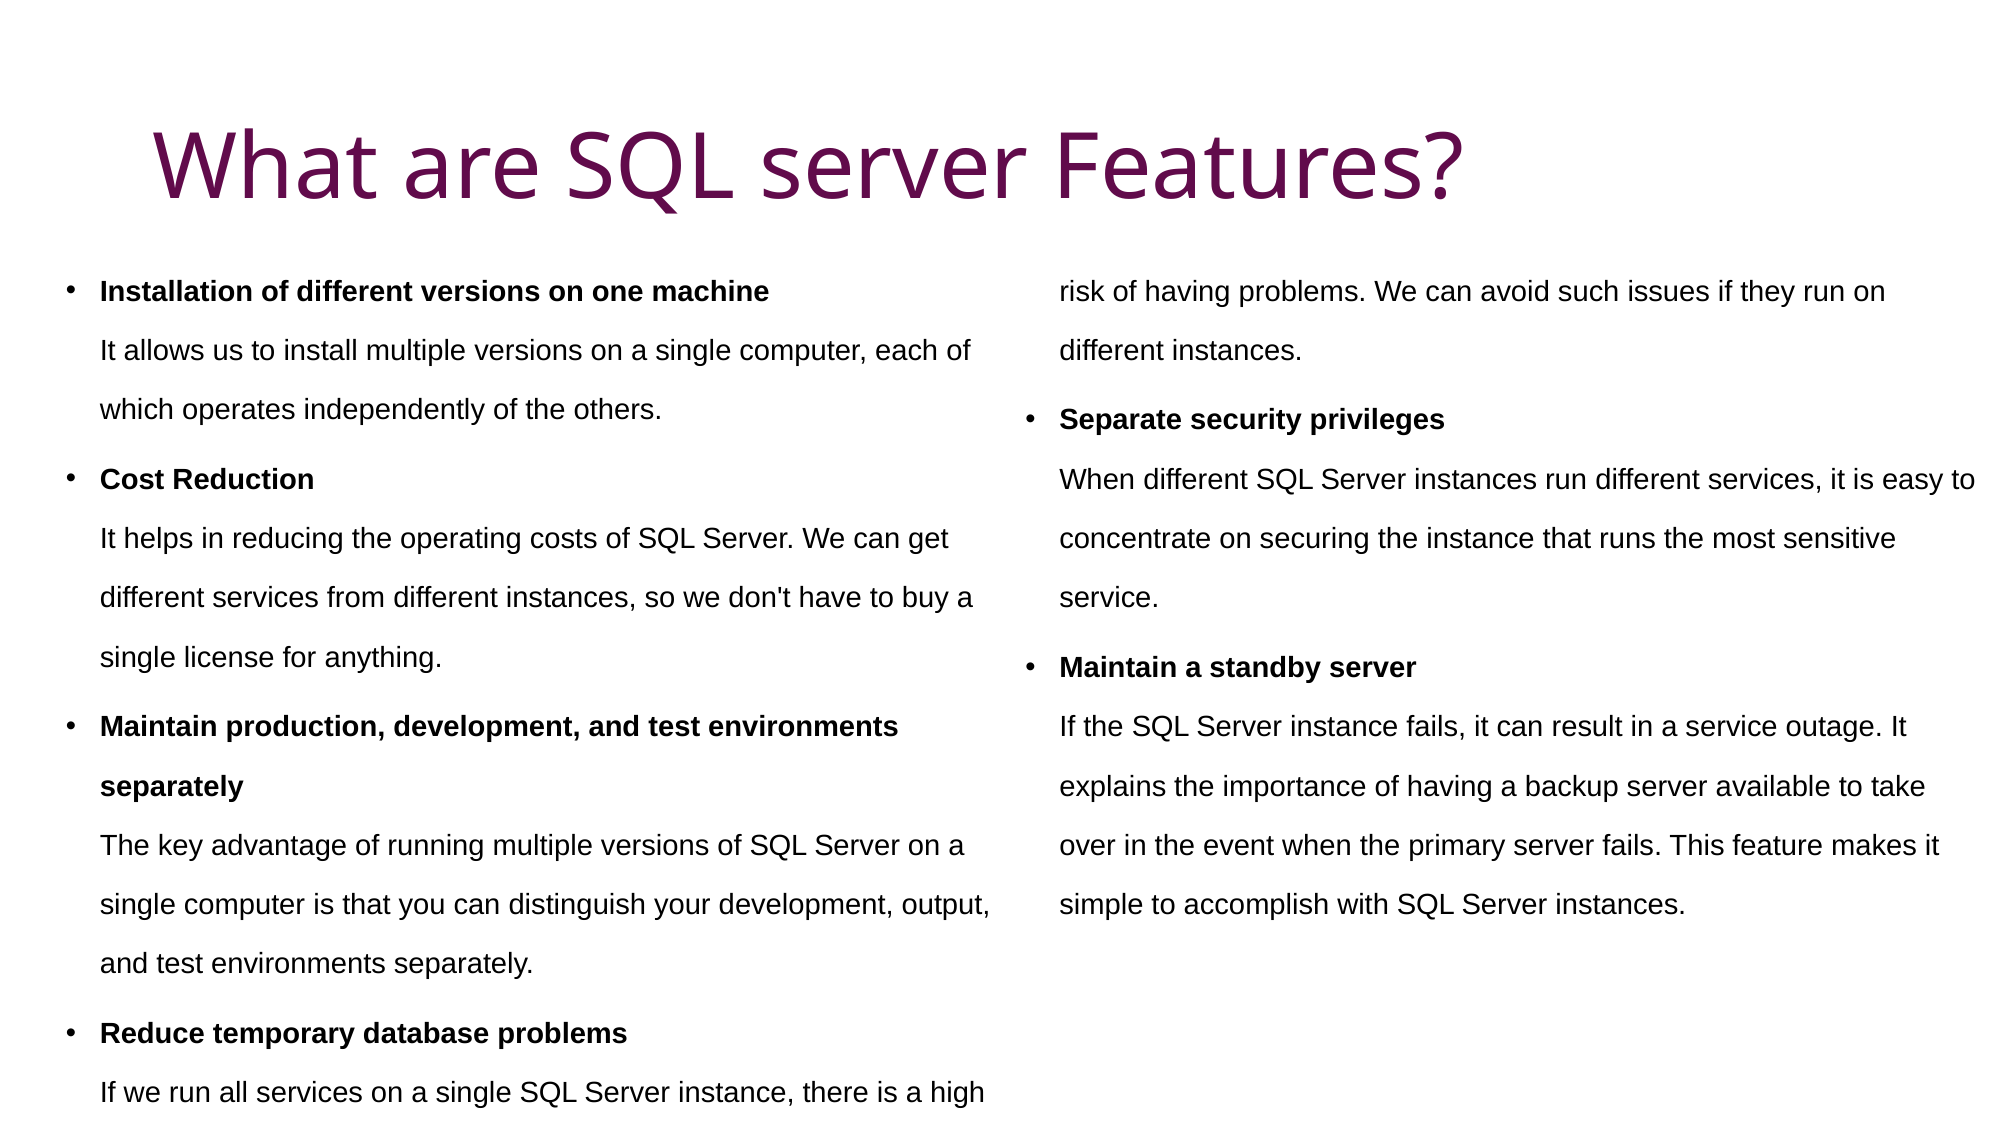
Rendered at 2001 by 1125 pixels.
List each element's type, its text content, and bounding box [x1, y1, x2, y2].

list Installation of different versions on one machine It allows us to install multiple versions on a single computer, each of which operates independently of the others. Cost Reduction It helps in reducing the operating costs of SQL Server. We can get different services from different instances, so we don't have to buy a single license for anything. Maintain production, development, and test environments separately The key advantage of running multiple versions of SQL Server on a single computer is that you can distinguish your development, output, and test environments separately. Reduce temporary database problems If we run all services on a single SQL Server instance, there is a high risk of having problems. We can avoid such issues if they run on different instances. Separate security privileges When different SQL Server instances run different services, it is easy to concentrate on securing the instance that runs the most sensitive service. Maintain a standby server If the SQL Server instance fails, it can result in a service outage. It explains the importance of having a backup server available to take over in the event when the primary server fails. This feature makes it simple to accomplish with SQL Server instances. [50, 239, 2000, 1125]
title What are SQL server Features? [137, 59, 1863, 239]
